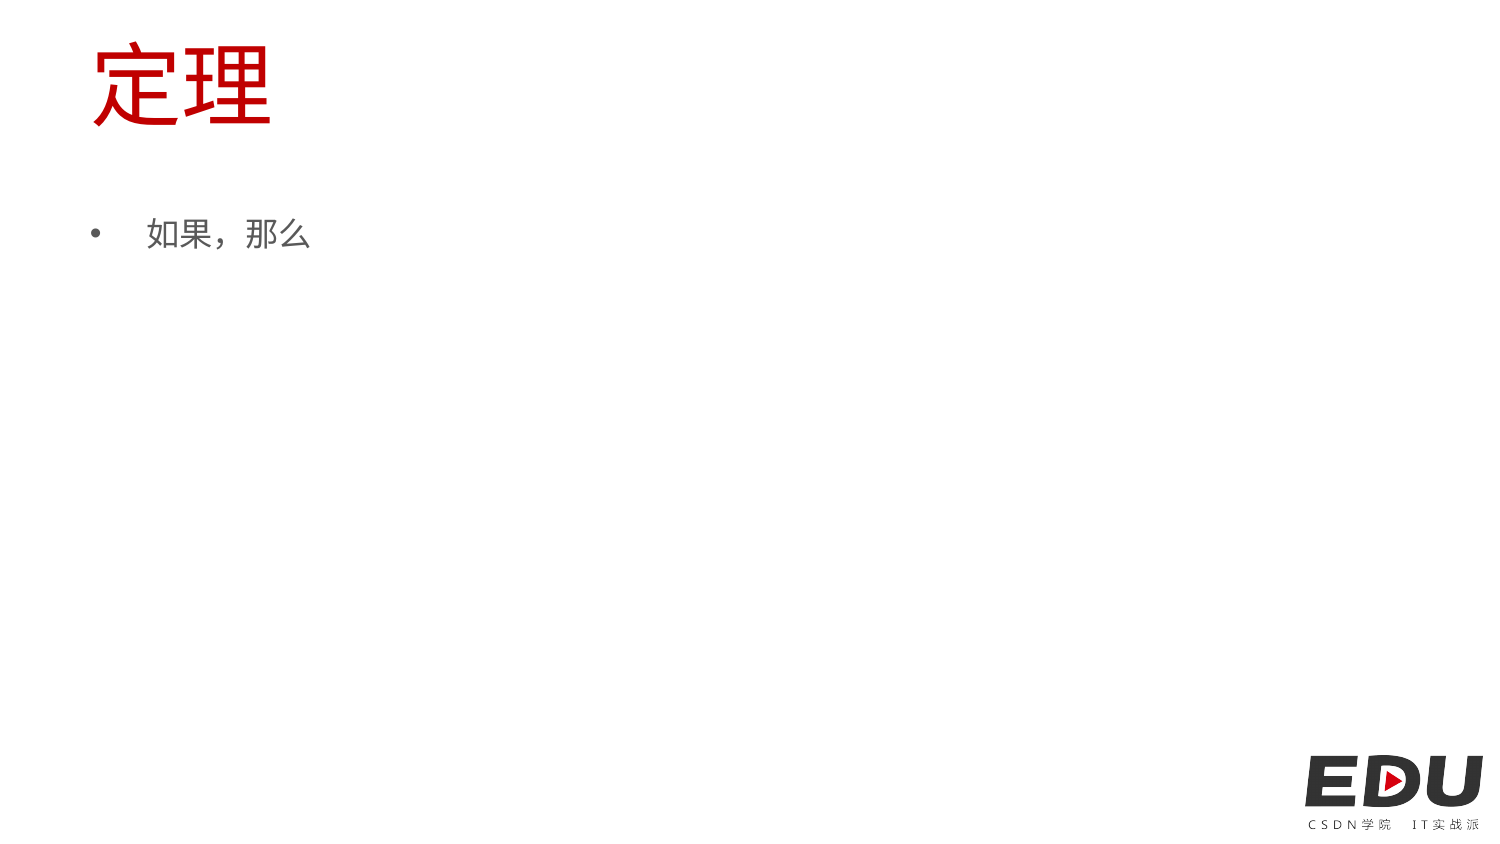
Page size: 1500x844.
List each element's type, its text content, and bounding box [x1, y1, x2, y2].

picture [1305, 755, 1483, 830]
title 定理 [75, 20, 1425, 137]
